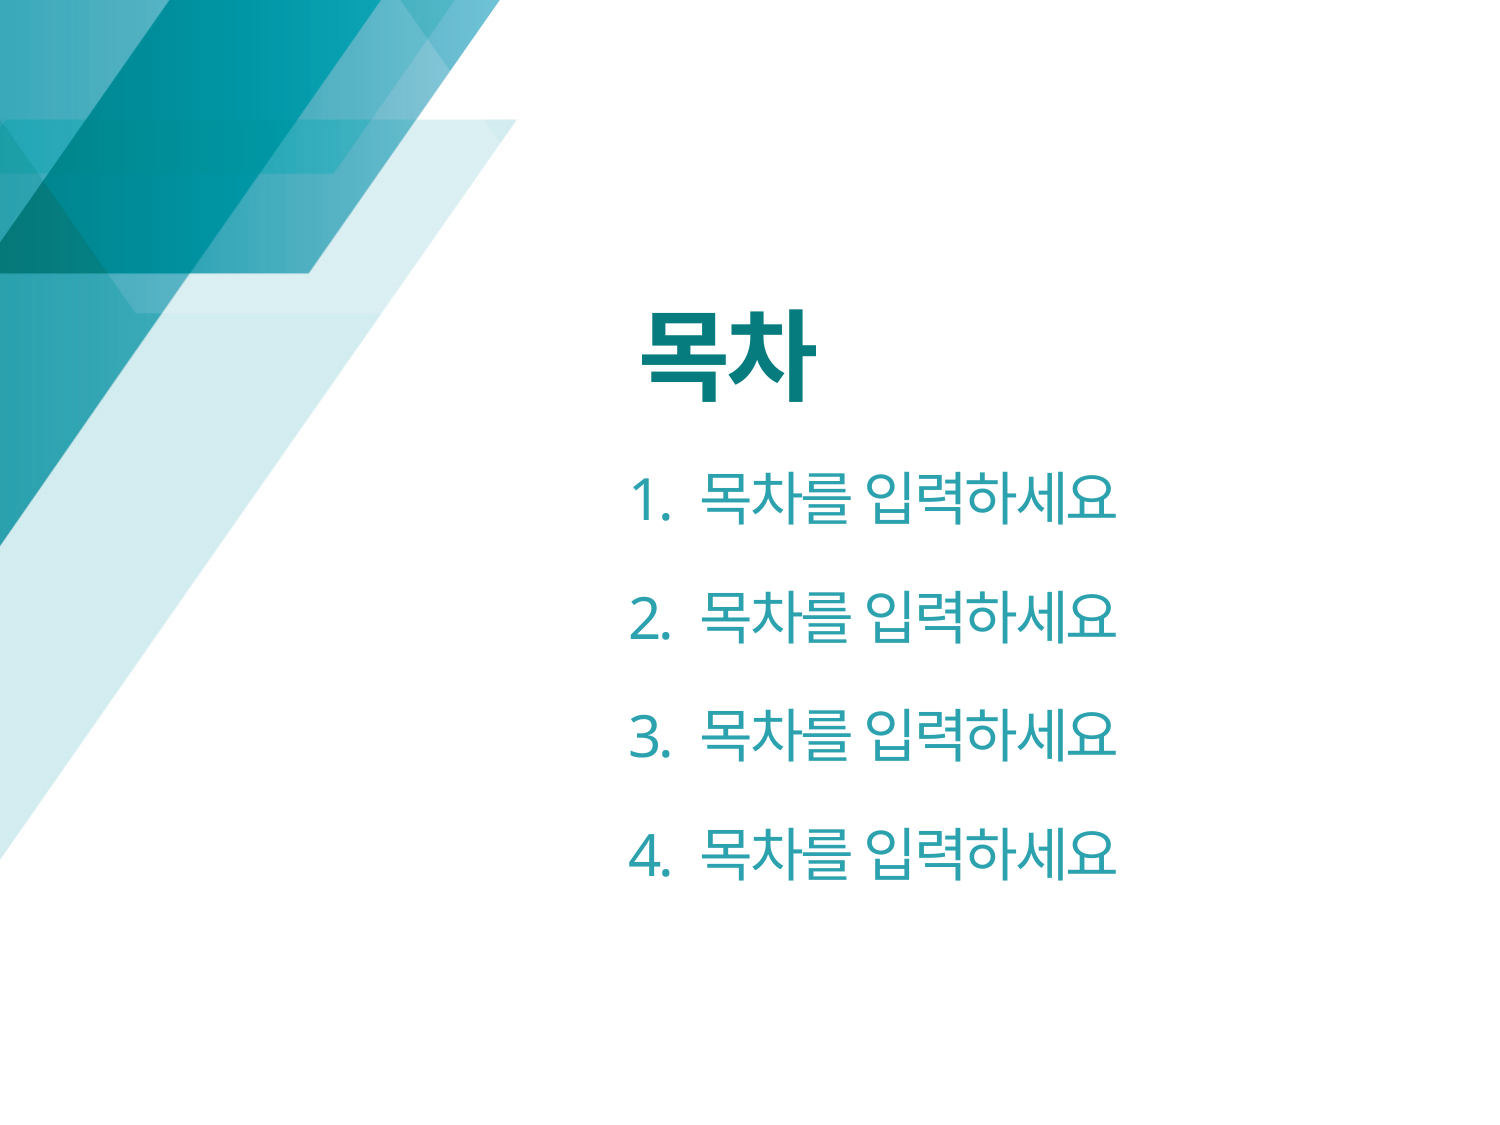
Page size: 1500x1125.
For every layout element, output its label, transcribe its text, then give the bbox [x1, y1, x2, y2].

picture [0, 0, 1497, 1125]
text_box 3. 목차를 입력하세요 [613, 691, 1134, 777]
text_box 목차 [623, 286, 834, 421]
text_box 2. 목차를 입력하세요 [613, 573, 1134, 659]
text_box 1. 목차를 입력하세요 [613, 455, 1134, 540]
text_box 4. 목차를 입력하세요 [613, 810, 1134, 896]
